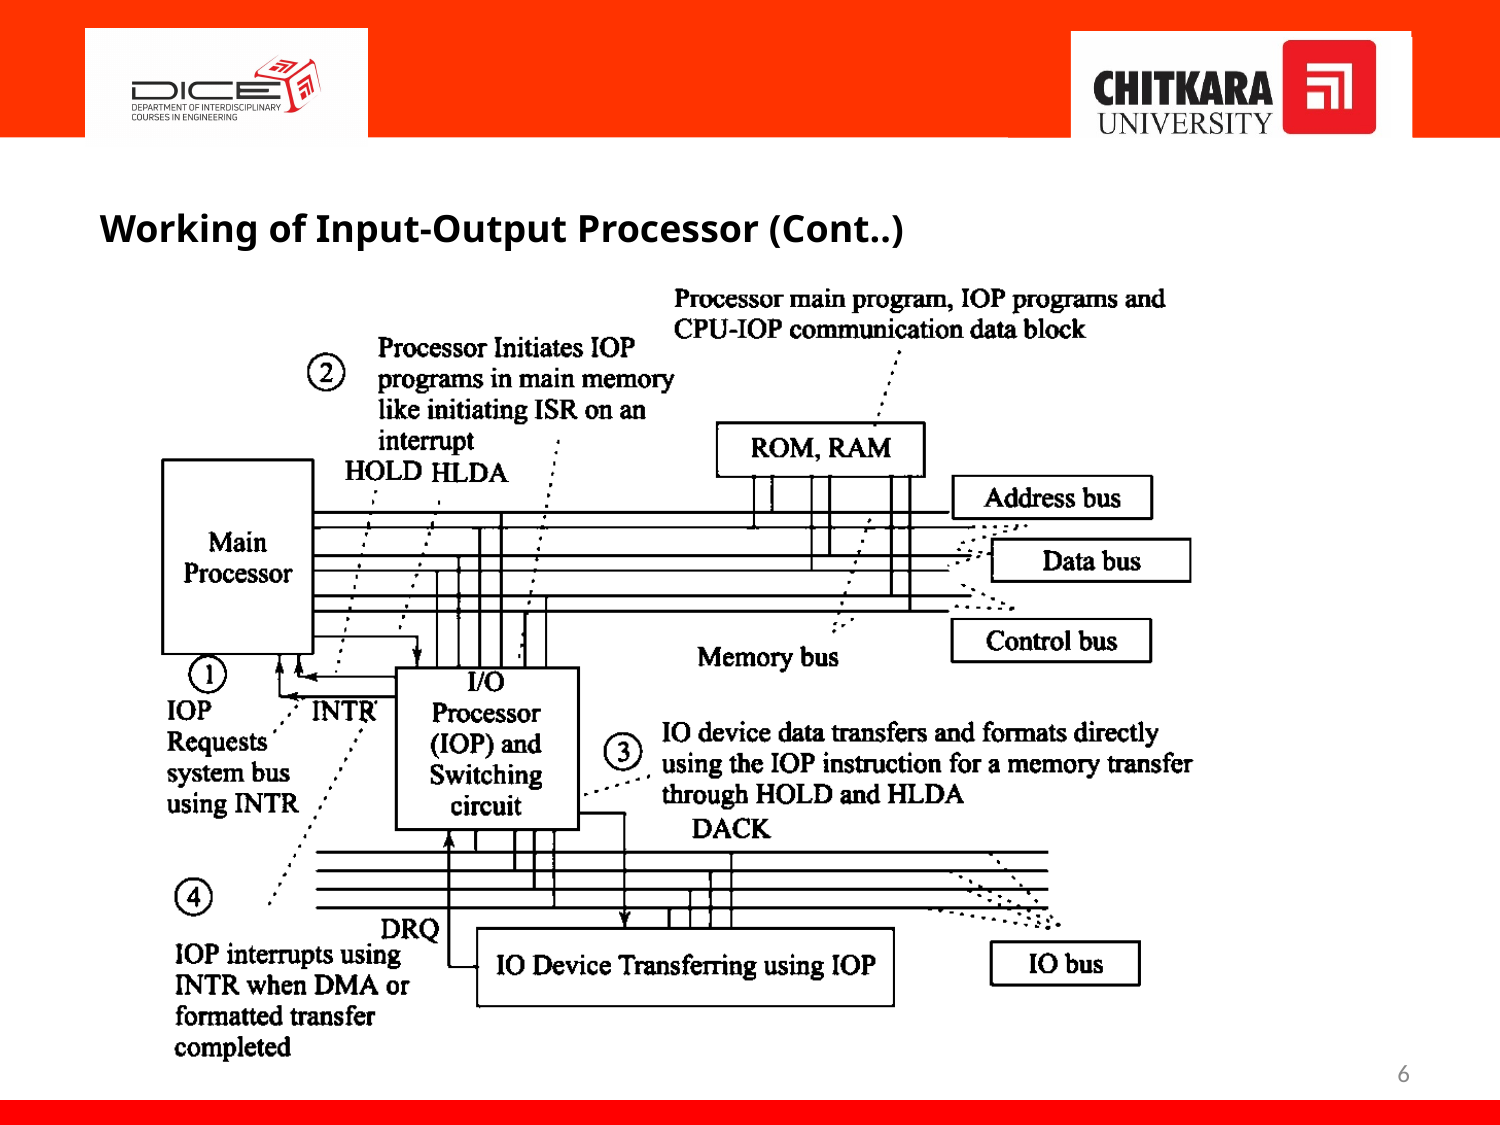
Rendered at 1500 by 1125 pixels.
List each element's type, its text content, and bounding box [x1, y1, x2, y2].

slide_number 6 [1074, 1042, 1425, 1103]
picture [1074, 37, 1391, 138]
picture [120, 272, 1212, 1069]
picture [85, 28, 368, 148]
text_box Working of Input-Output Processor (Cont..) [84, 158, 1406, 227]
text_box [84, 227, 1406, 731]
